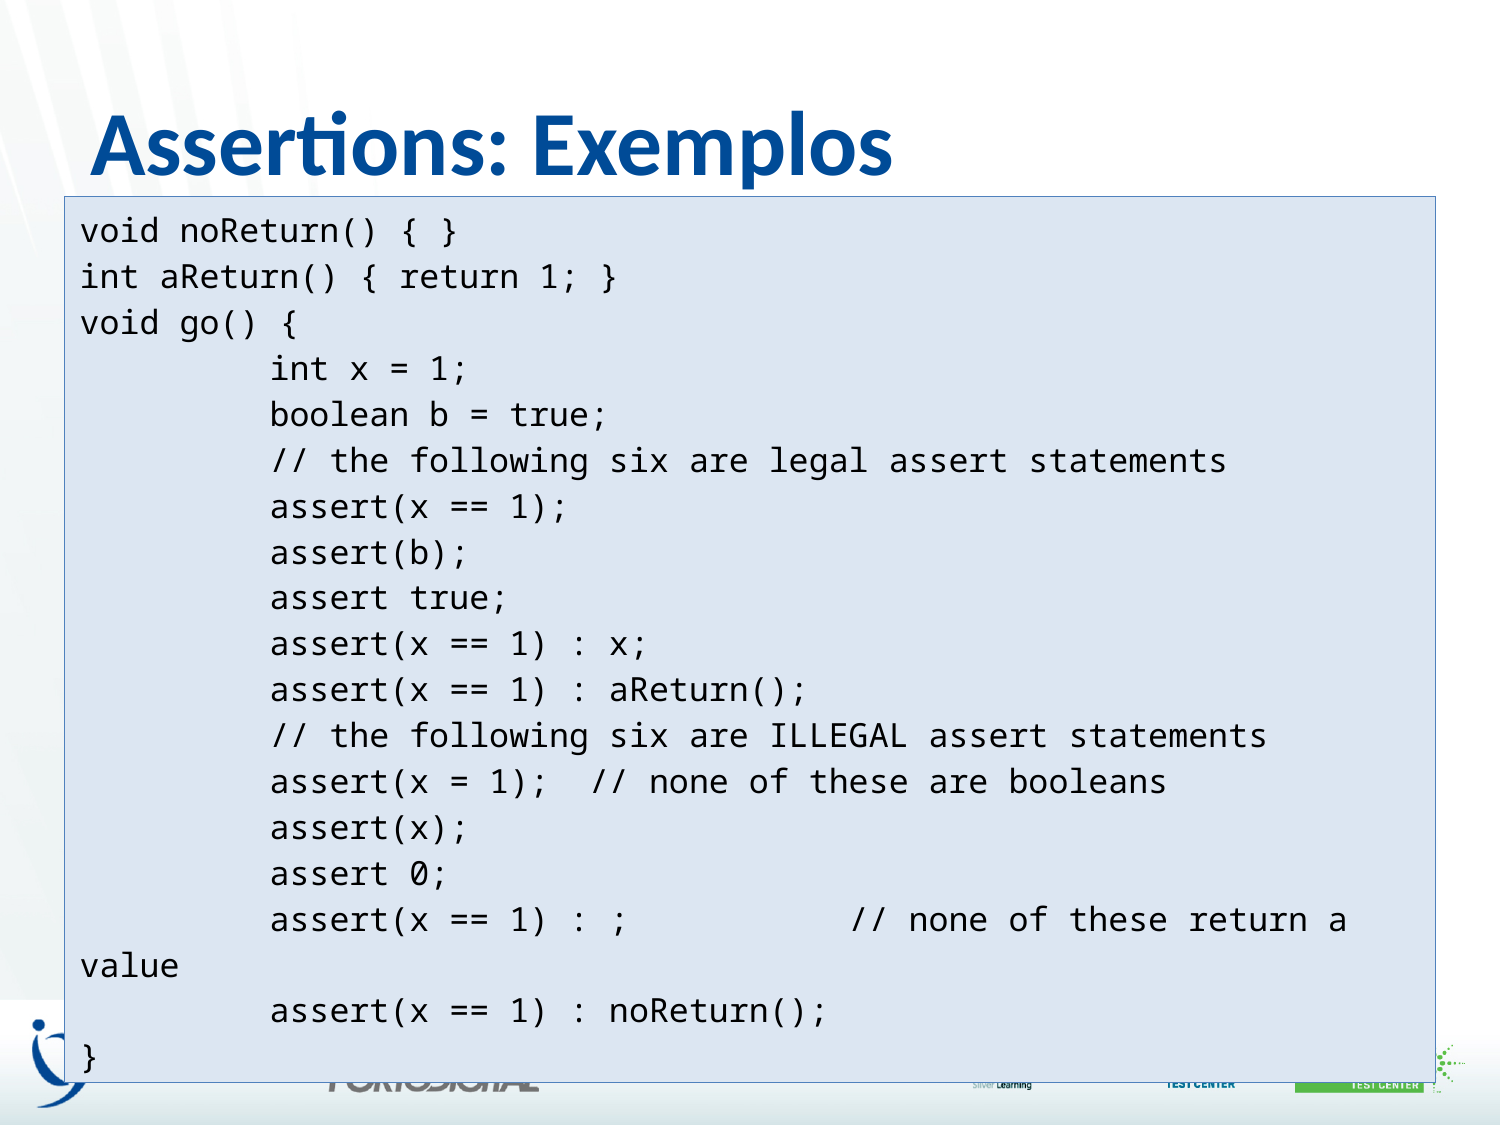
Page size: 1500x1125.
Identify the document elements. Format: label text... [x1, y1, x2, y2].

text_box void noReturn() { } int aReturn() { return 1; } void go() { int x = 1; boolean b = true; // the following six are legal assert statements assert(x == 1); assert(b); assert true; assert(x == 1) : x; assert(x == 1) : aReturn(); // the following six are ILLEGAL assert statements assert(x = 1); // none of these are booleans assert(x); assert 0; assert(x == 1) : ; // none of these return a value assert(x == 1) : noReturn(); } [64, 196, 1436, 1083]
picture [0, 0, 1500, 1125]
title Assertions: Exemplos [75, 45, 1425, 196]
